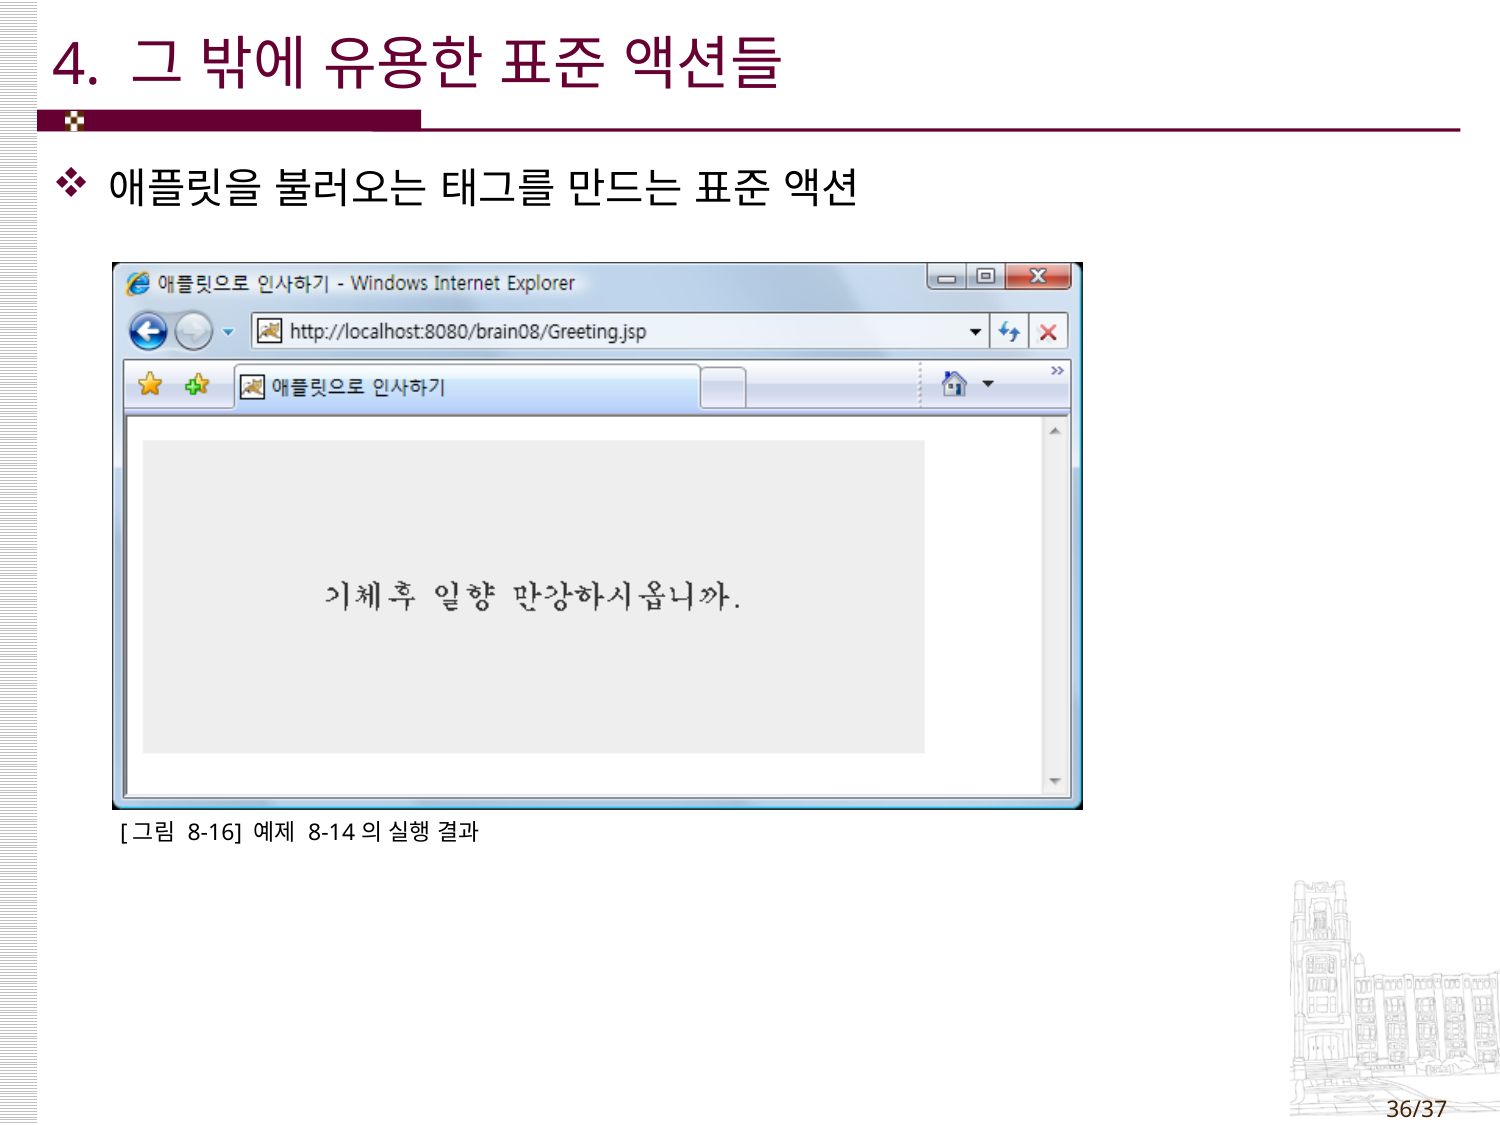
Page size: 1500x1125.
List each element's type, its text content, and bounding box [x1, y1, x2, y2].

picture [65, 111, 84, 131]
title 4. 그 밖에 유용한 표준 액션들 [36, 13, 1426, 109]
picture [1290, 874, 1500, 1125]
list 애플릿을 불러오는 태그를 만드는 표준 액션 [37, 154, 1463, 1093]
text_box [그림 8-16] 예제 8-14의 실행 결과 [85, 810, 515, 852]
picture [112, 262, 1084, 810]
